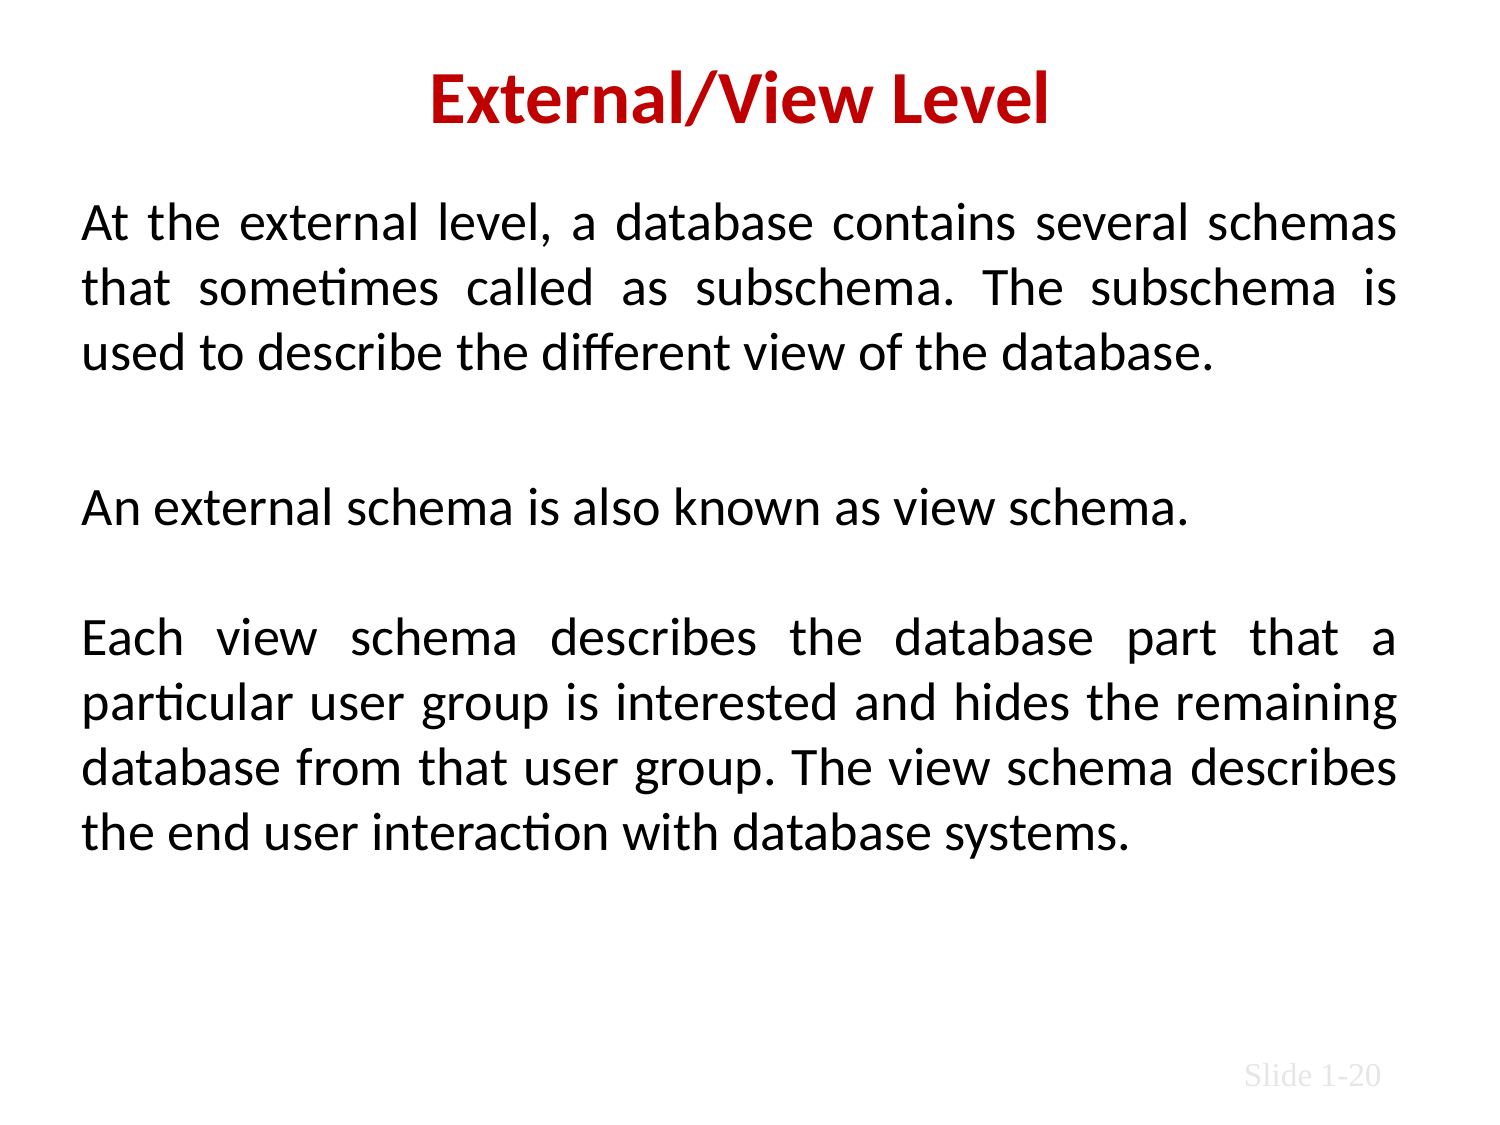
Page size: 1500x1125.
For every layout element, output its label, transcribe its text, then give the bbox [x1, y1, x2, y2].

slide_number Slide 1-20 [1059, 1042, 1397, 1103]
list External/View Level [67, 51, 1415, 130]
text_box At the external level, a database contains several schemas that sometimes called as subschema. The subschema is used to describe the different view of the database. An external schema is also known as view schema. Each view schema describes the database part that a particular user group is interested and hides the remaining database from that user group. The view schema describes the end user interaction with database systems. [67, 178, 1415, 869]
